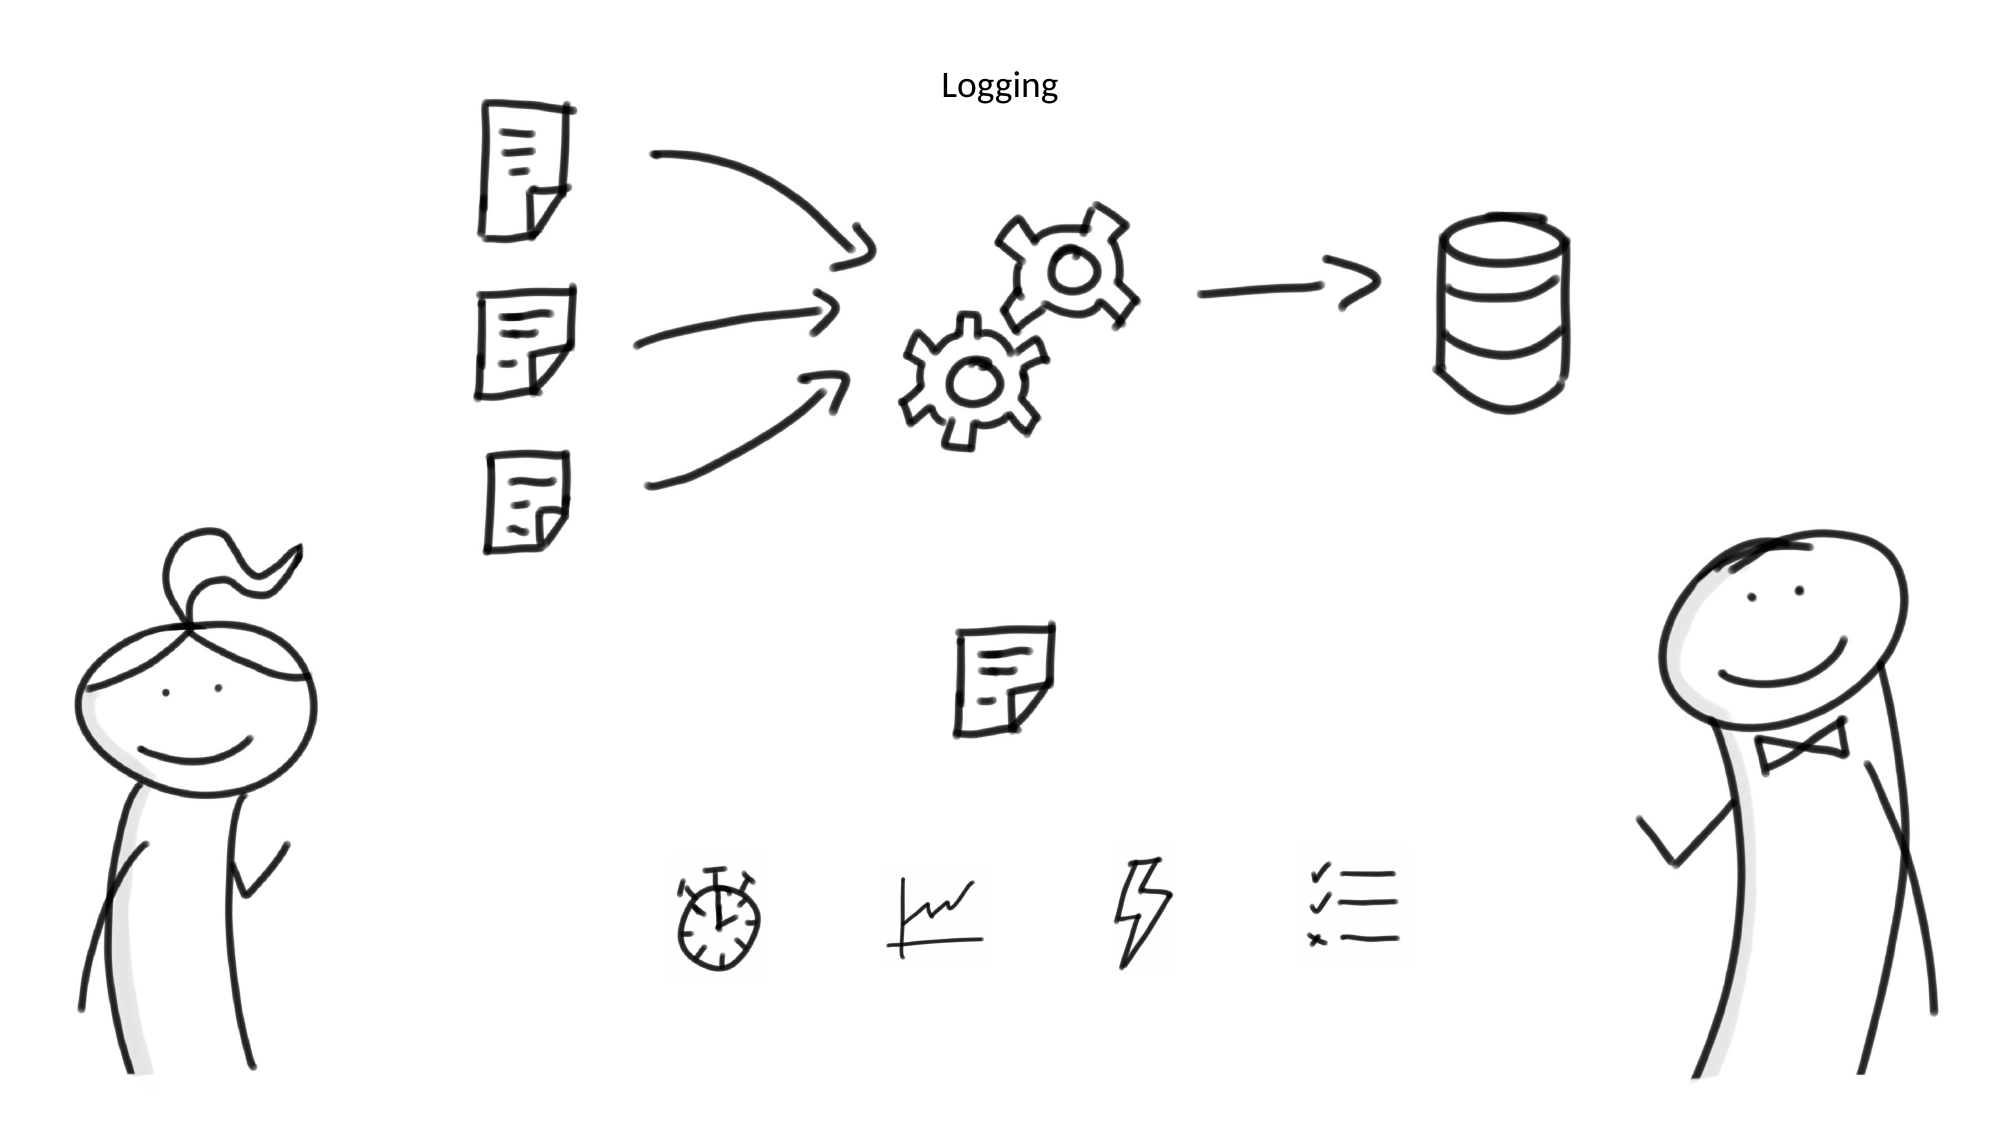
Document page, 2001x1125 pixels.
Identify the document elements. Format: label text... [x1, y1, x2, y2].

picture [665, 852, 768, 982]
picture [1111, 845, 1176, 975]
picture [1415, 191, 1598, 435]
picture [620, 125, 1153, 510]
picture [884, 868, 991, 965]
picture [937, 599, 1075, 759]
picture [458, 83, 595, 578]
picture [1179, 230, 1395, 346]
text_box Logging [605, 53, 1395, 113]
picture [58, 524, 326, 1089]
picture [1297, 845, 1411, 965]
picture [1622, 519, 1964, 1091]
